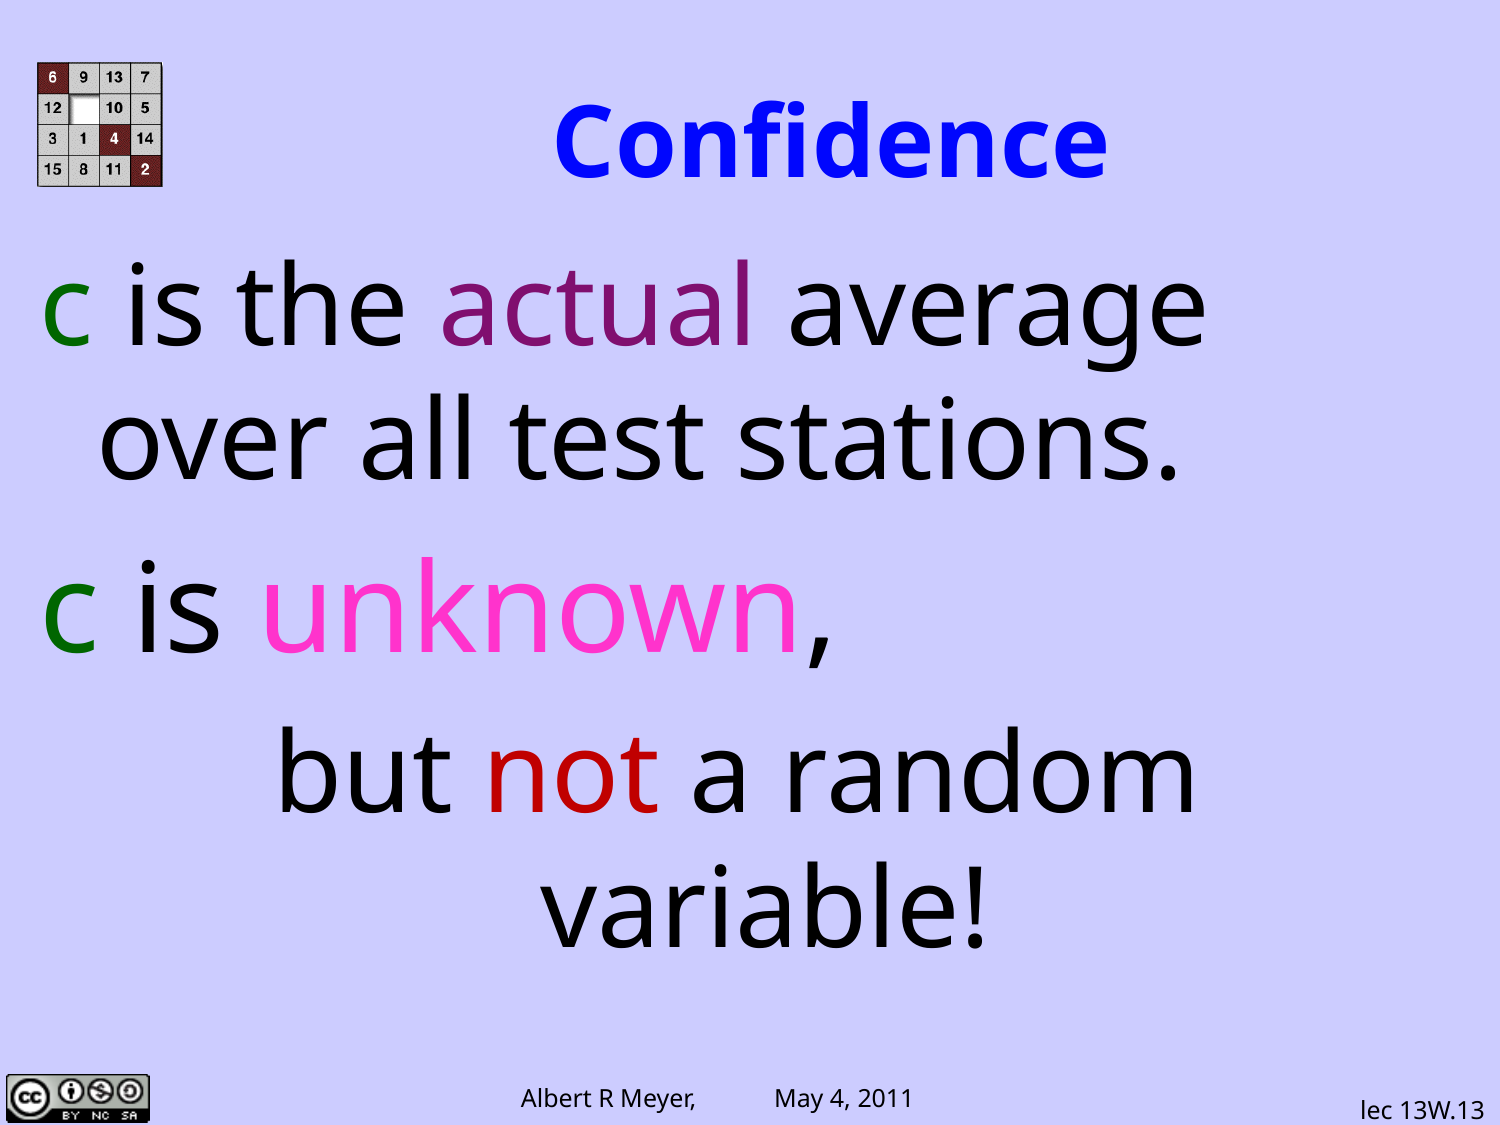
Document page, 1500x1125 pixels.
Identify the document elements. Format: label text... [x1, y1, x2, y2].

picture [6, 1074, 150, 1123]
slide_number lec 13W.13 [1262, 1087, 1500, 1125]
list c is the actual average over all test stations. c is unknown, but not a random variable! [24, 224, 1451, 888]
title Confidence [187, 62, 1476, 213]
picture [37, 62, 163, 187]
